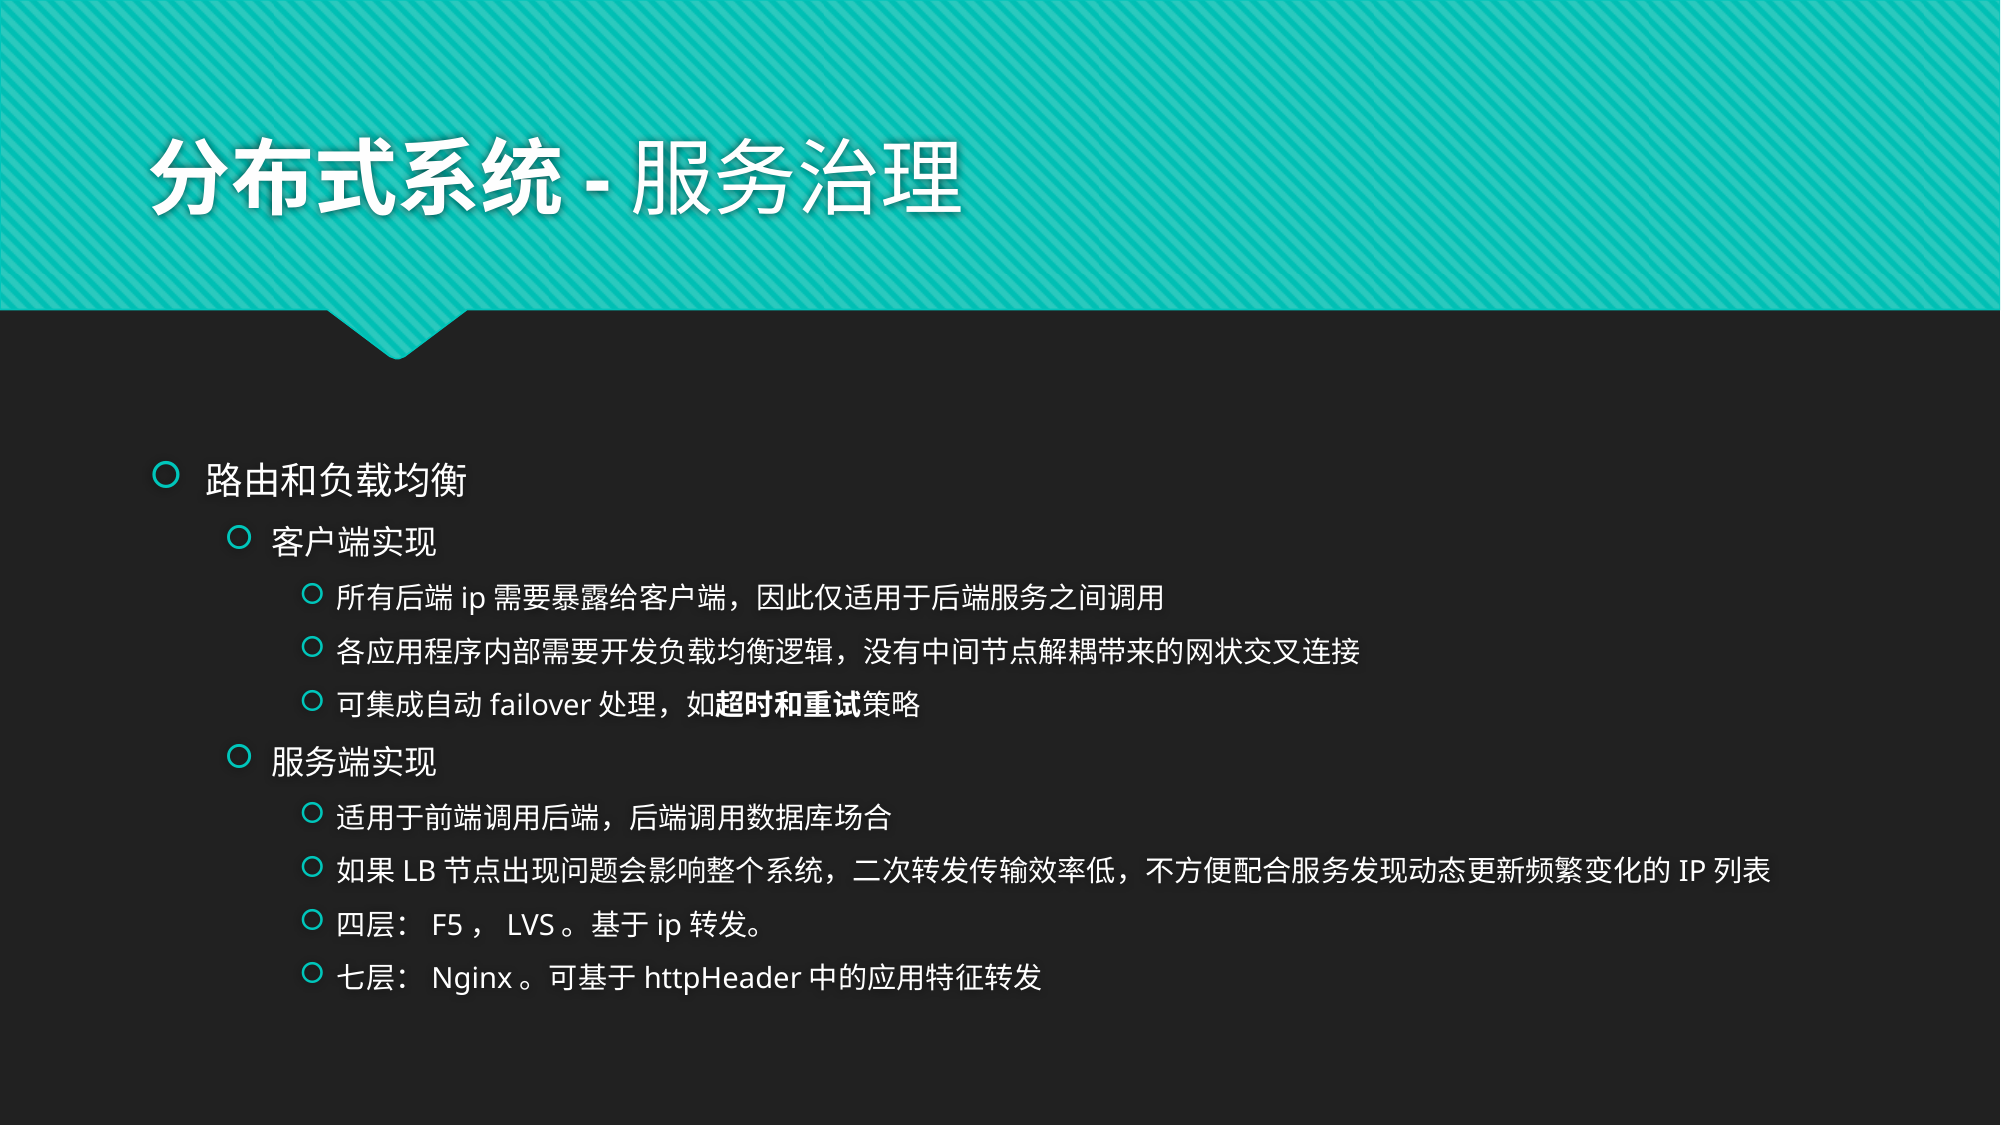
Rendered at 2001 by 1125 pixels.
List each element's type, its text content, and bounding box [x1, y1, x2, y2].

list 路由和负载均衡 客户端实现 所有后端ip需要暴露给客户端，因此仅适用于后端服务之间调用 各应用程序内部需要开发负载均衡逻辑，没有中间节点解耦带来的网状交叉连接 可集成自动failover处理，如超时和重试策略 服务端实现 适用于前端调用后端，后端调用数据库场合 如果LB节点出现问题会影响整个系统，二次转发传输效率低，不方便配合服务发现动态更新频繁变化的IP列表 四层：F5，LVS。基于ip转发。 七层：Nginx。可基于httpHeader中的应用特征转发 [134, 364, 1866, 1088]
title 分布式系统-服务治理 [132, 73, 1868, 233]
